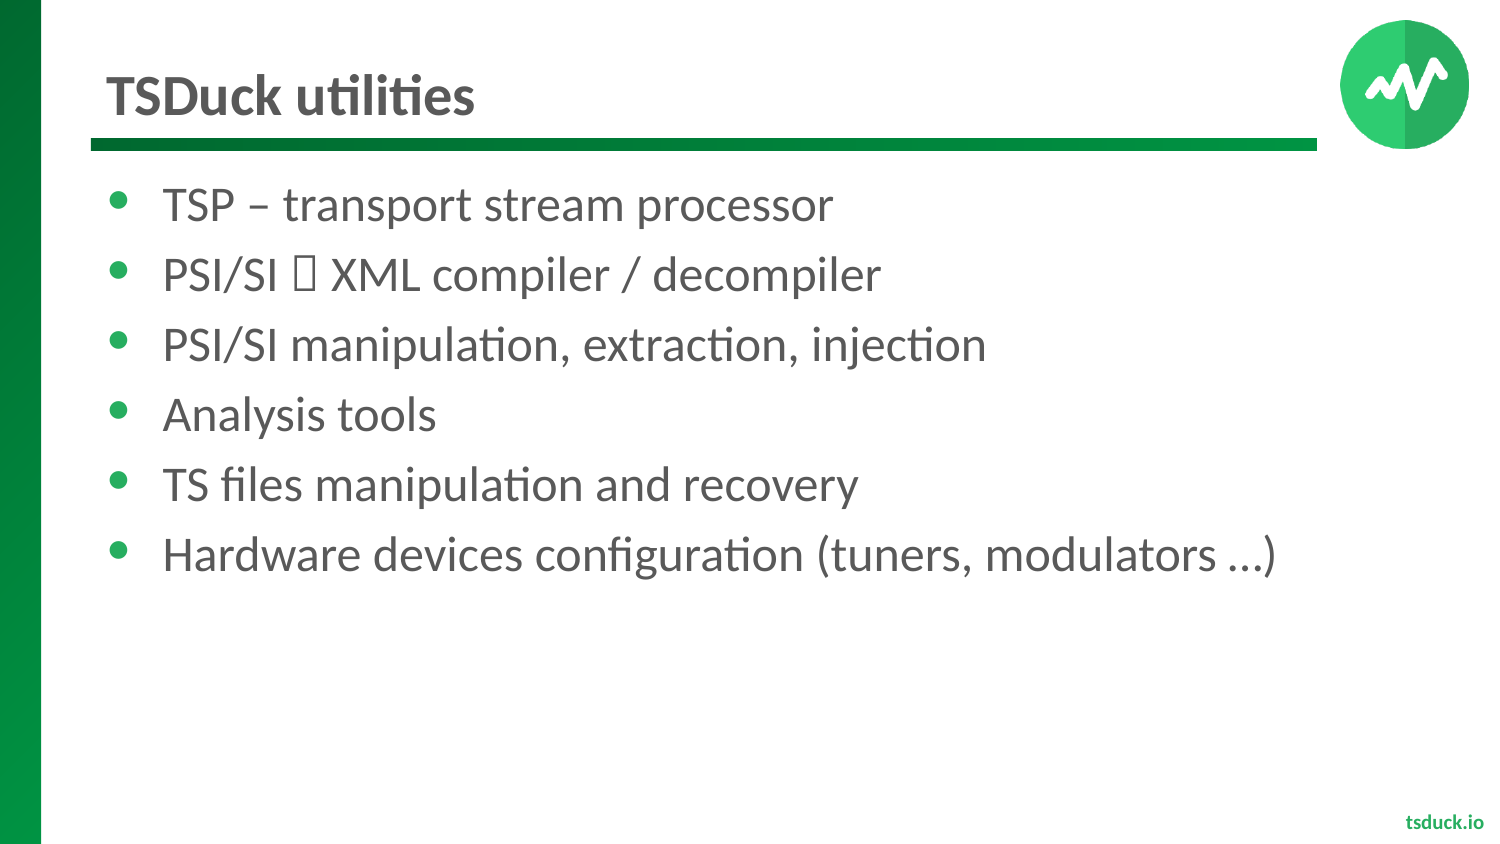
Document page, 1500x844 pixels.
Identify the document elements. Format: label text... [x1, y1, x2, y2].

list TSP – transport stream processor PSI/SI  XML compiler / decompiler PSI/SI manipulation, extraction, injection Analysis tools TS files manipulation and recovery Hardware devices configuration (tuners, modulators …) [91, 164, 1454, 759]
picture [1340, 20, 1469, 149]
title TSDuck utilities [91, 38, 1333, 146]
